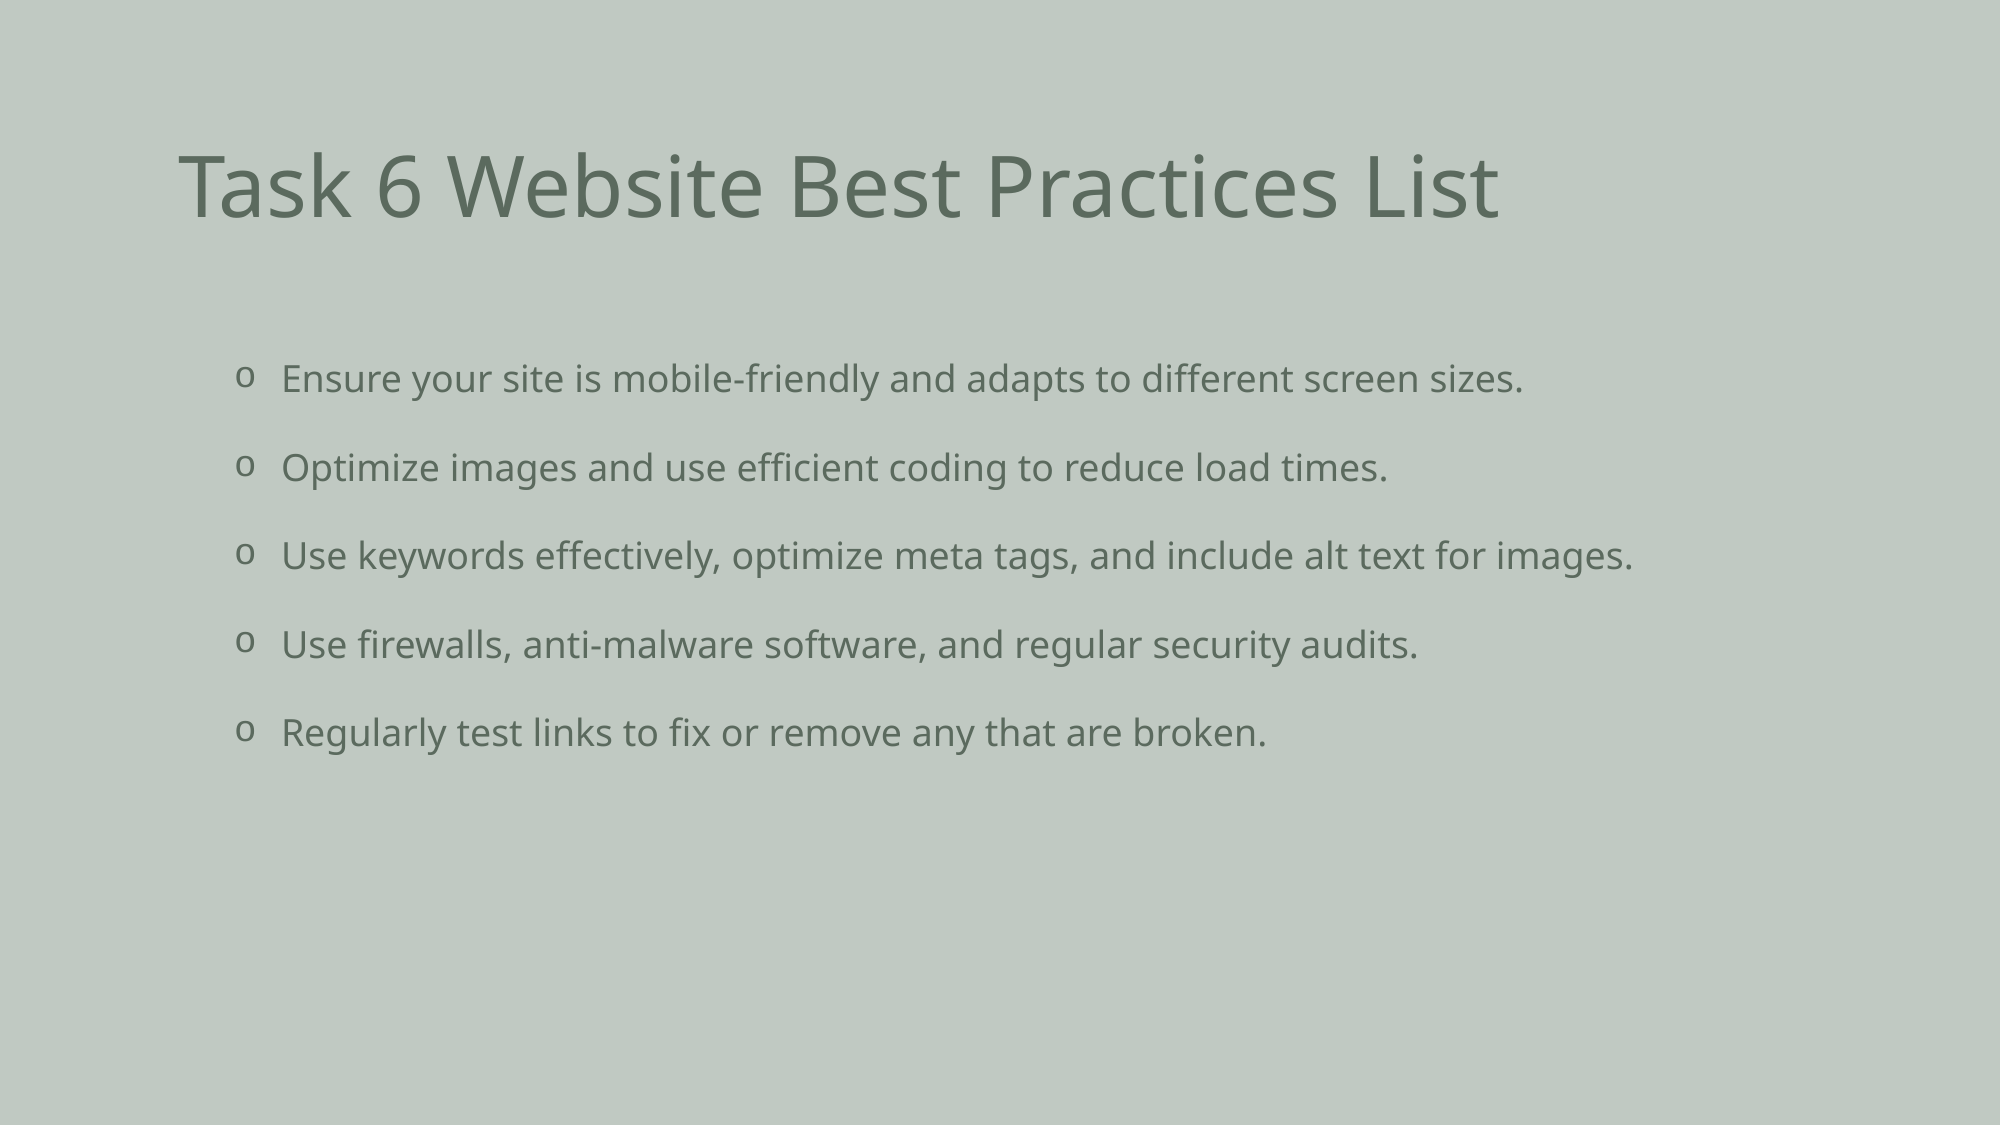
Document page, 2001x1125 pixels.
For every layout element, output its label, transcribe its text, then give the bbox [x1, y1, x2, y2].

title Task 6 Website Best Practices List [163, 135, 1634, 244]
list Ensure your site is mobile-friendly and adapts to different screen sizes. Optimize images and use efficient coding to reduce load times. Use keywords effectively, optimize meta tags, and include alt text for images. Use firewalls, anti-malware software, and regular security audits. Regularly test links to fix or remove any that are broken. [219, 325, 1702, 798]
